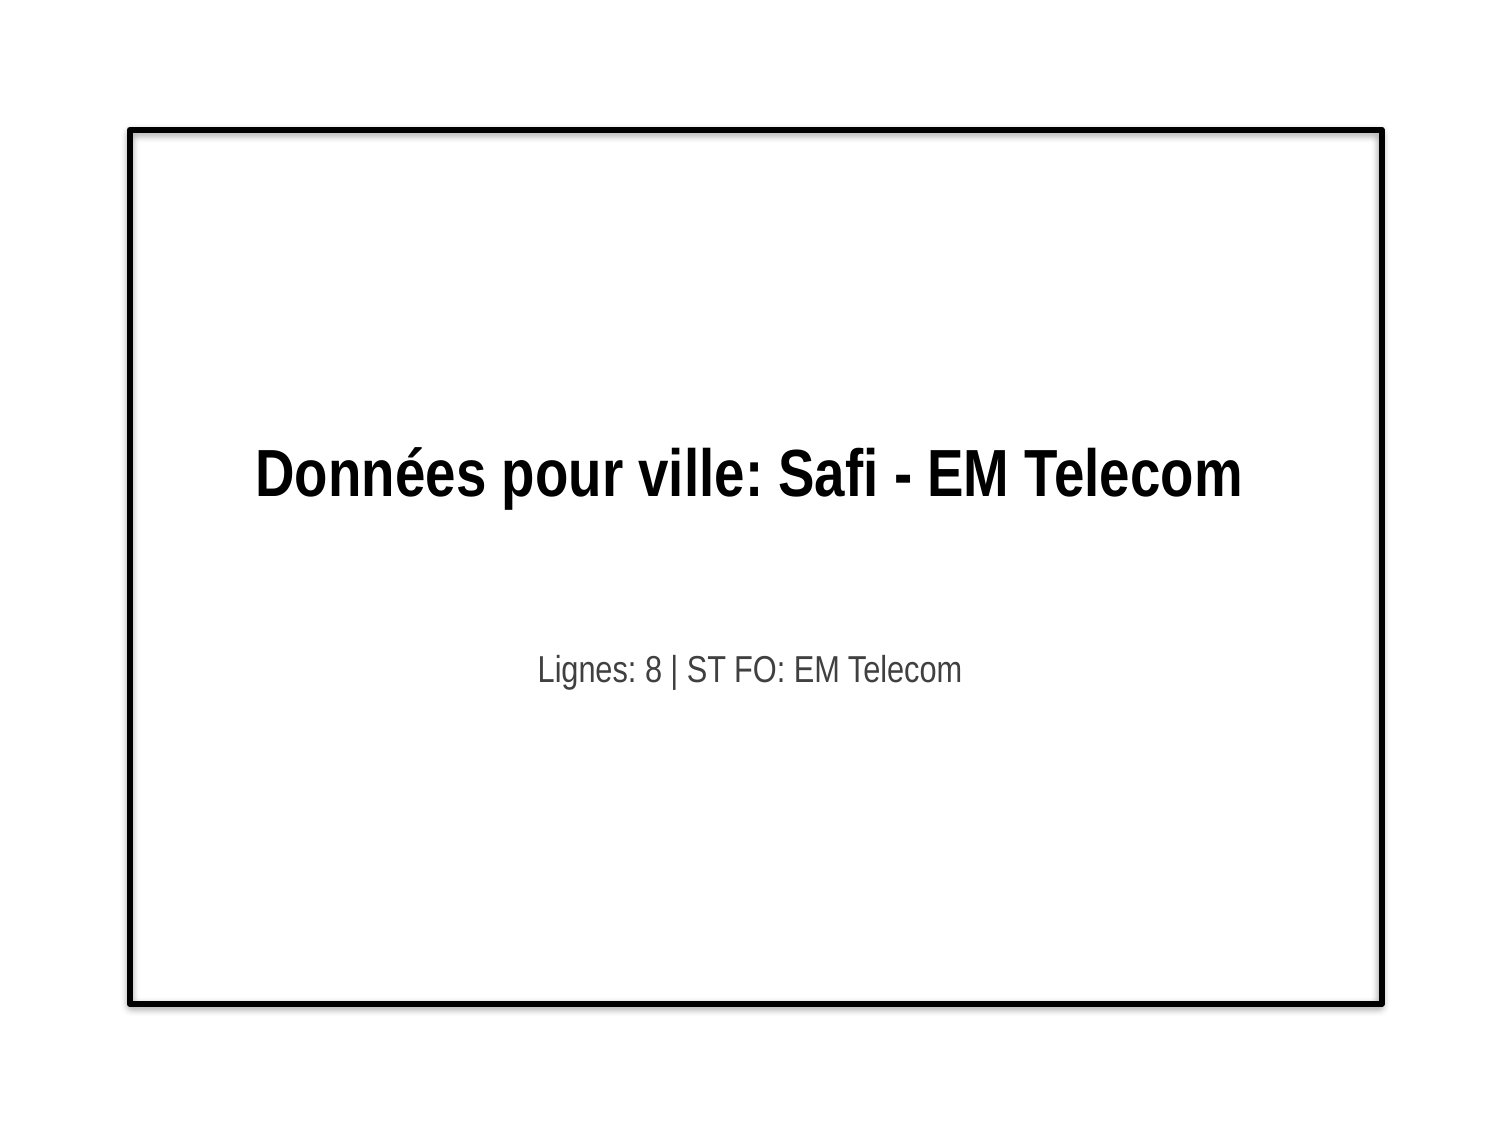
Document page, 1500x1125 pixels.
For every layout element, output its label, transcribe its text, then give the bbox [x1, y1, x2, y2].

text_box [129, 591, 1383, 1005]
subtitle Lignes: 8 | ST FO: EM Telecom [225, 637, 1275, 925]
title Données pour ville: Safi - EM Telecom [112, 349, 1388, 591]
text_box [129, 129, 1383, 349]
